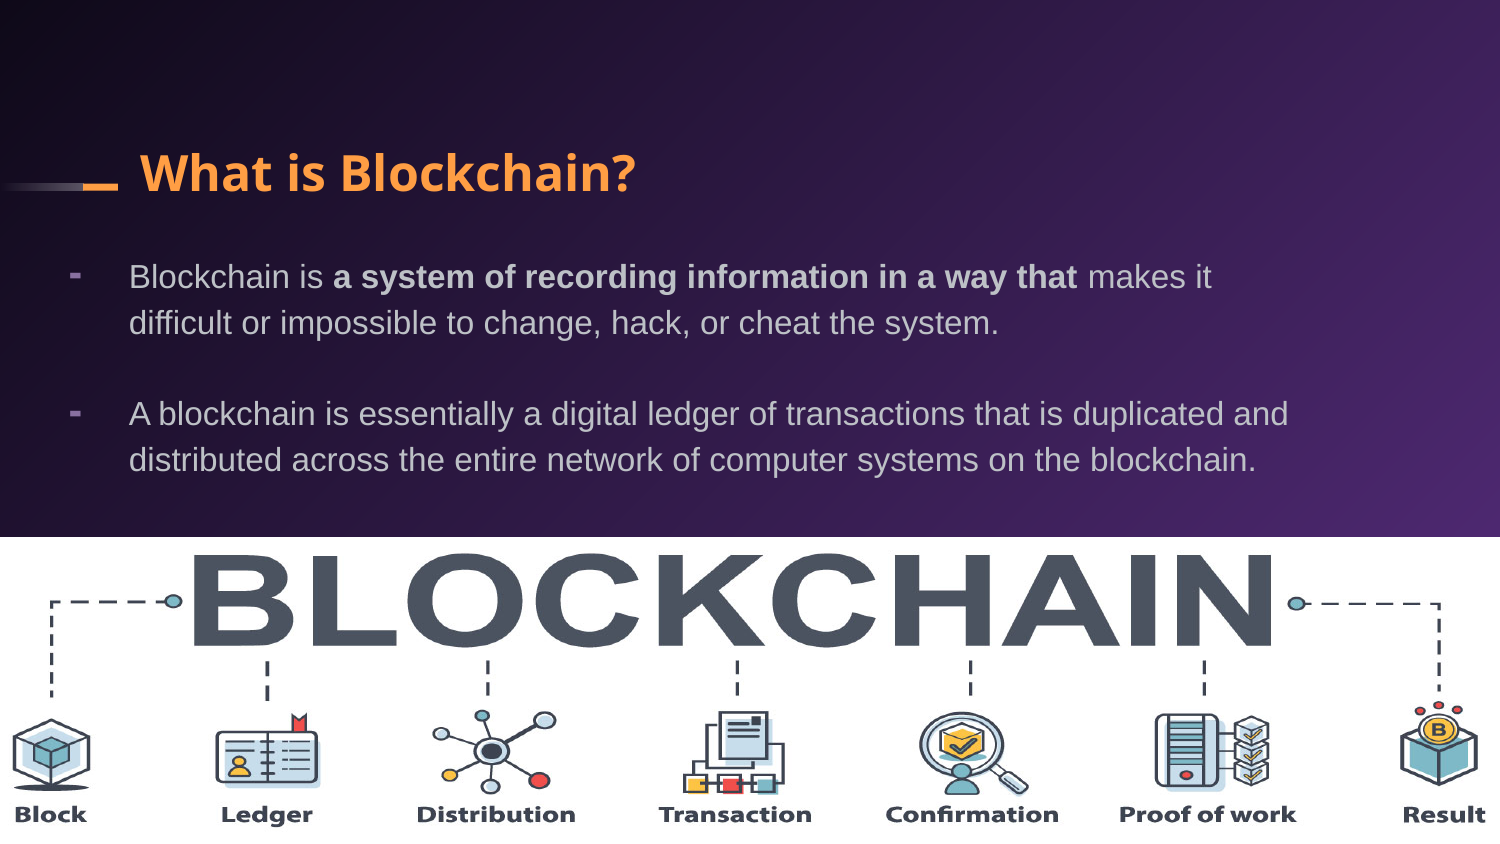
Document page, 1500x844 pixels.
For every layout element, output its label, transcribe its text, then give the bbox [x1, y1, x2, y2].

picture [0, 536, 1500, 844]
list Blockchain is a system of recording information in a way that makes it difficult or impossible to change, hack, or cheat the system. A blockchain is essentially a digital ledger of transactions that is duplicated and distributed across the entire network of computer systems on the blockchain. [53, 248, 1325, 491]
title What is Blockchain? [140, 137, 1011, 203]
